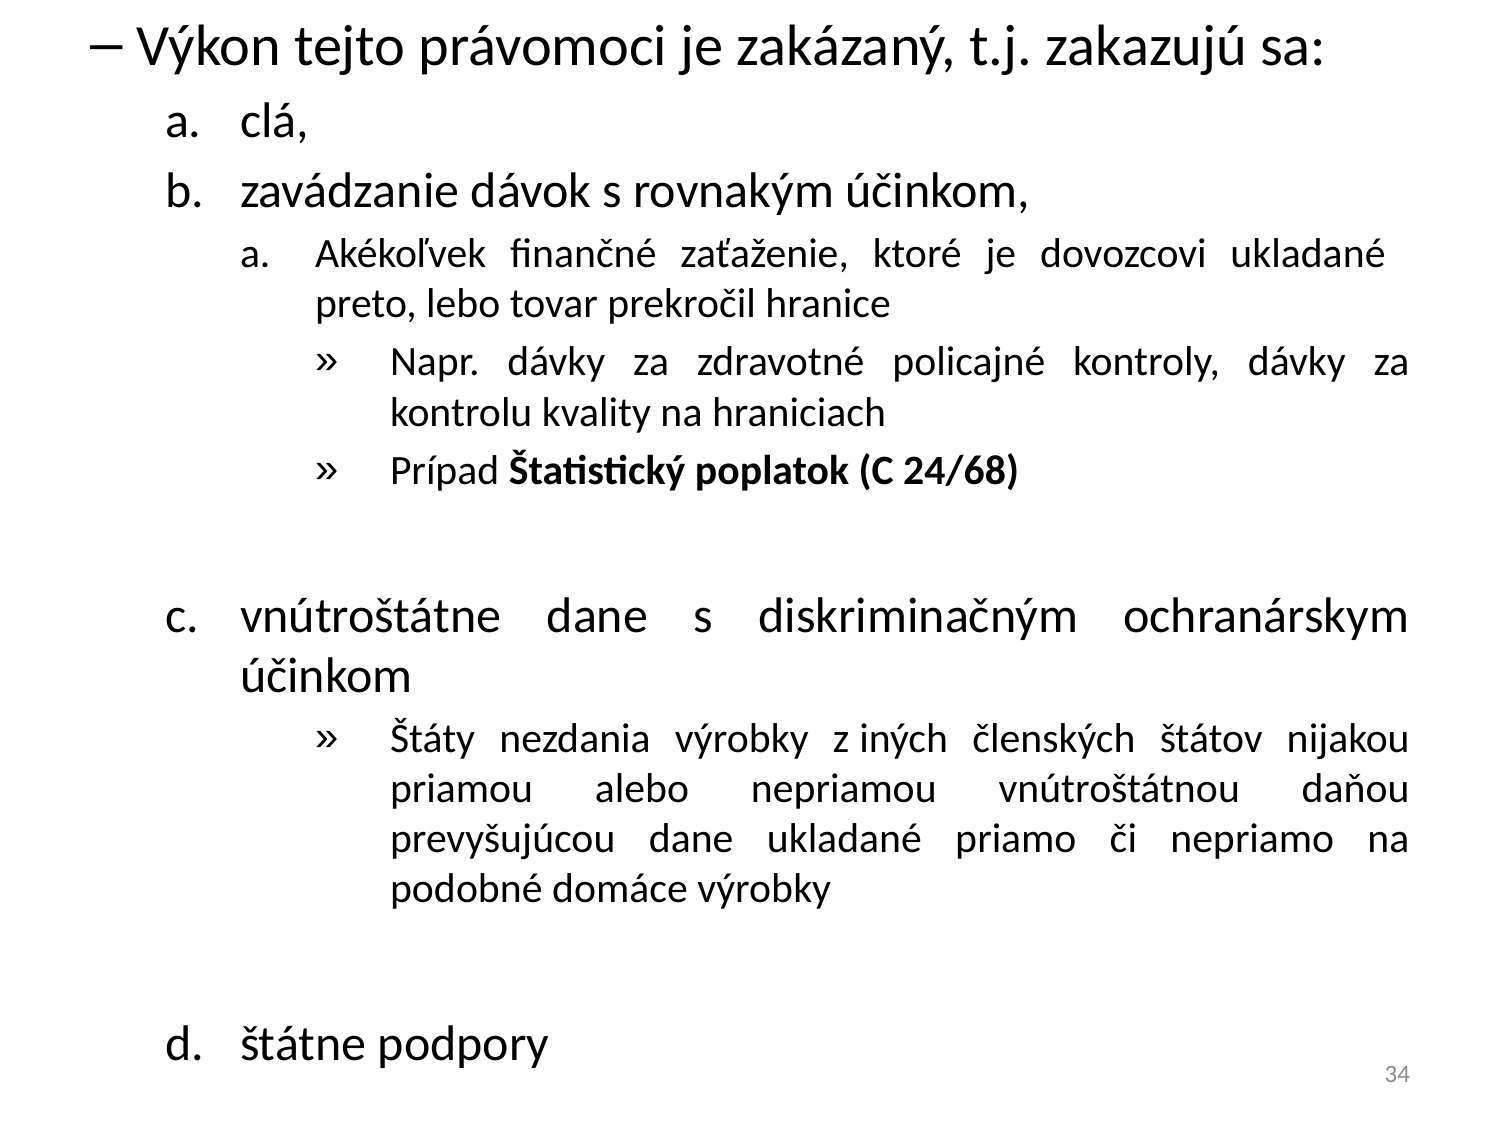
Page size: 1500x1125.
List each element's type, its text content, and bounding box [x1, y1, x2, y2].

slide_number 34 [1074, 1042, 1425, 1103]
list Výkon tejto právomoci je zakázaný, t.j. zakazujú sa: clá, zavádzanie dávok s rovnakým účinkom, Akékoľvek finančné zaťaženie, ktoré je dovozcovi ukladané preto, lebo tovar prekročil hranice Napr. dávky za zdravotné policajné kontroly, dávky za kontrolu kvality na hraniciach Prípad Štatistický poplatok (C 24/68) vnútroštátne dane s diskriminačným ochranárskym účinkom Štáty nezdania výrobky z iných členských štátov nijakou priamou alebo nepriamou vnútroštátnou daňou prevyšujúcou dane ukladané priamo či nepriamo na podobné domáce výrobky štátne podpory [0, 0, 1425, 1125]
